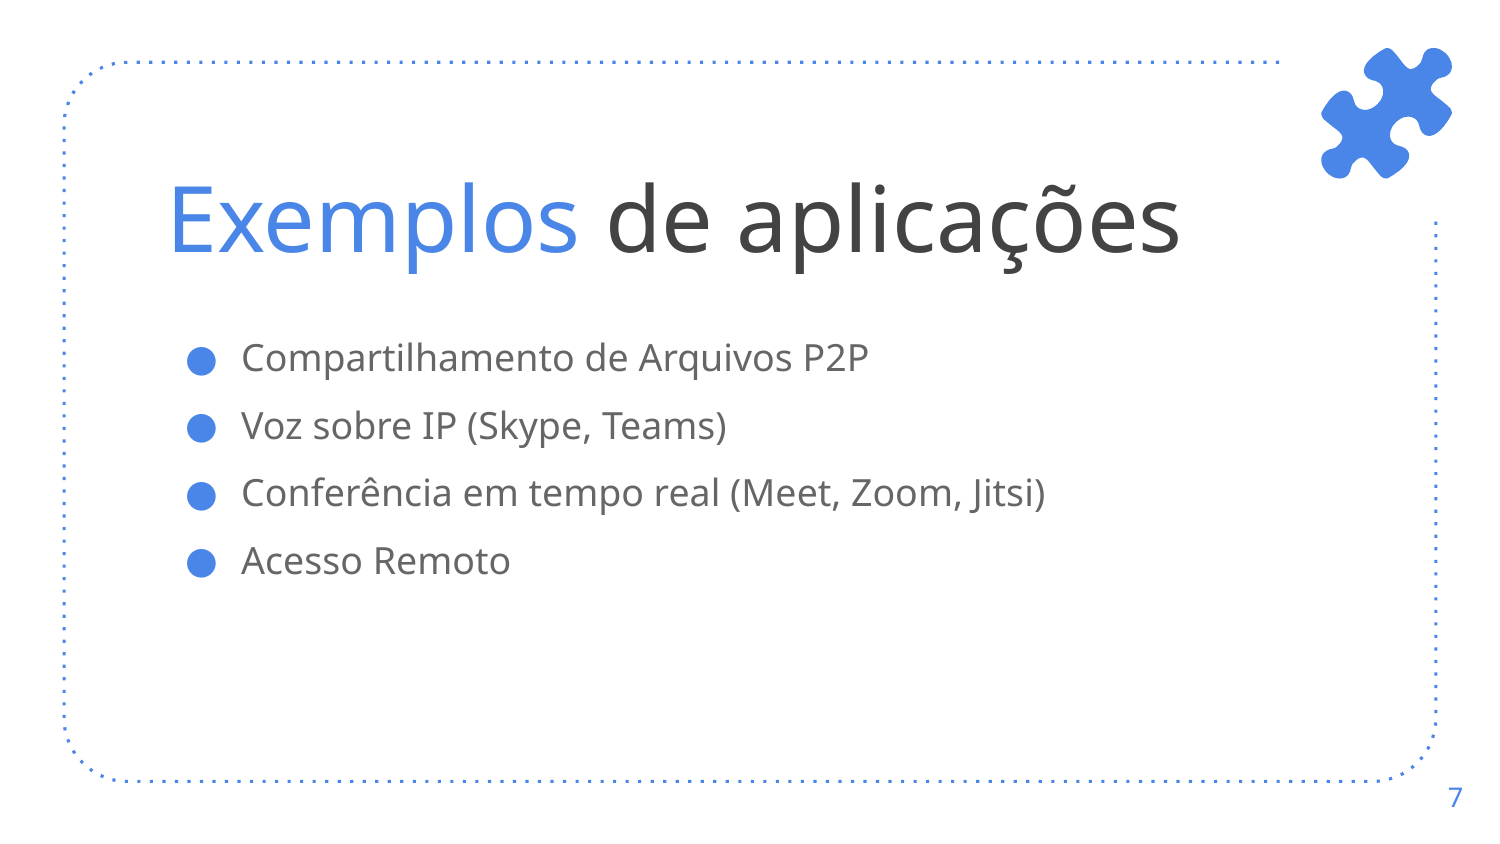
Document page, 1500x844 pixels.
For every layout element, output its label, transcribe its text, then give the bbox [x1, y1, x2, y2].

slide_number ‹#› [1411, 753, 1500, 844]
text_box [1321, 47, 1452, 179]
title Exemplos de aplicações [151, 146, 1278, 287]
list Compartilhamento de Arquivos P2P Voz sobre IP (Skype, Teams) Conferência em tempo real (Meet, Zoom, Jitsi) Acesso Remoto [151, 296, 1278, 685]
